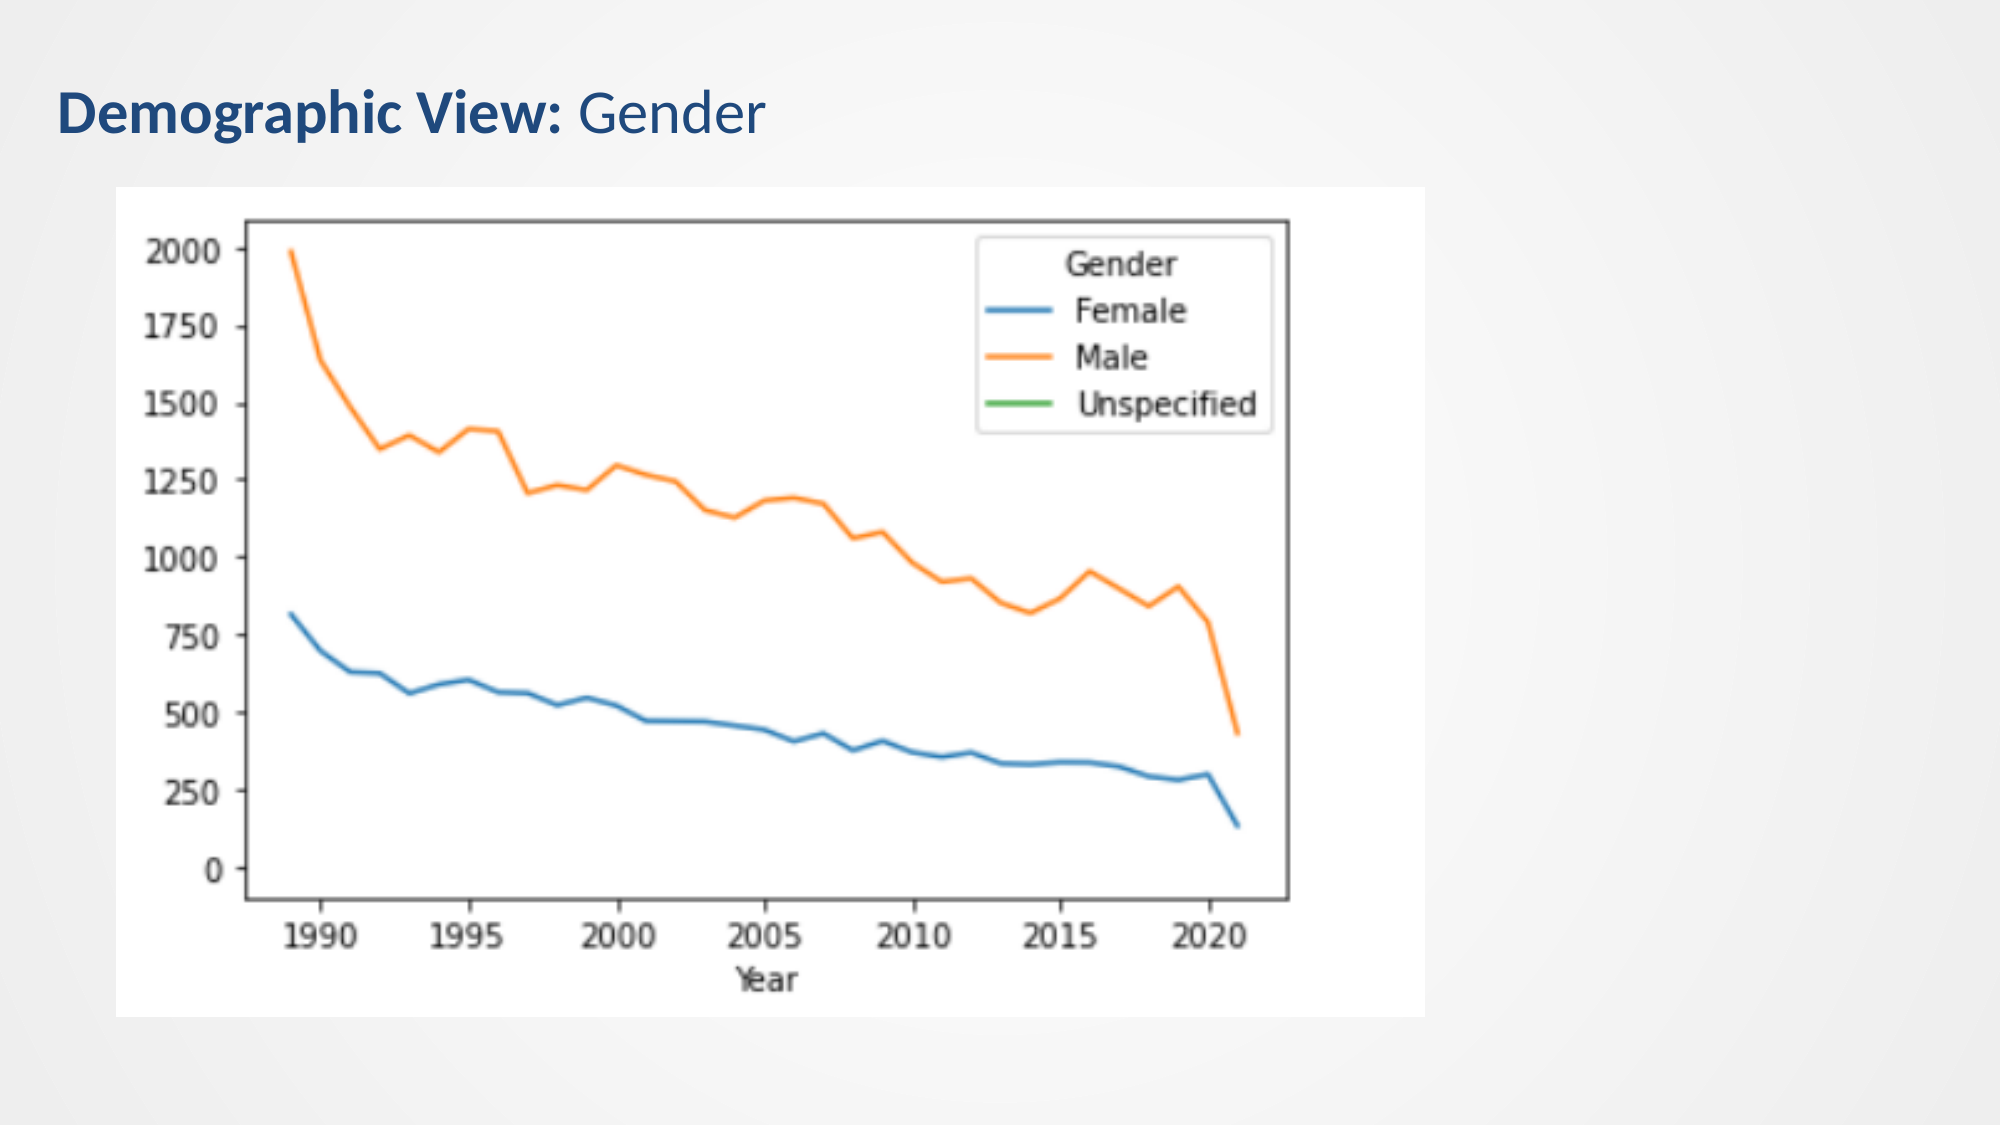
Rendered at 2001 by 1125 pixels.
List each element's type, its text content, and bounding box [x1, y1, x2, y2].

text_box Demographic View: Gender [43, 63, 1043, 154]
picture [116, 187, 1426, 1017]
